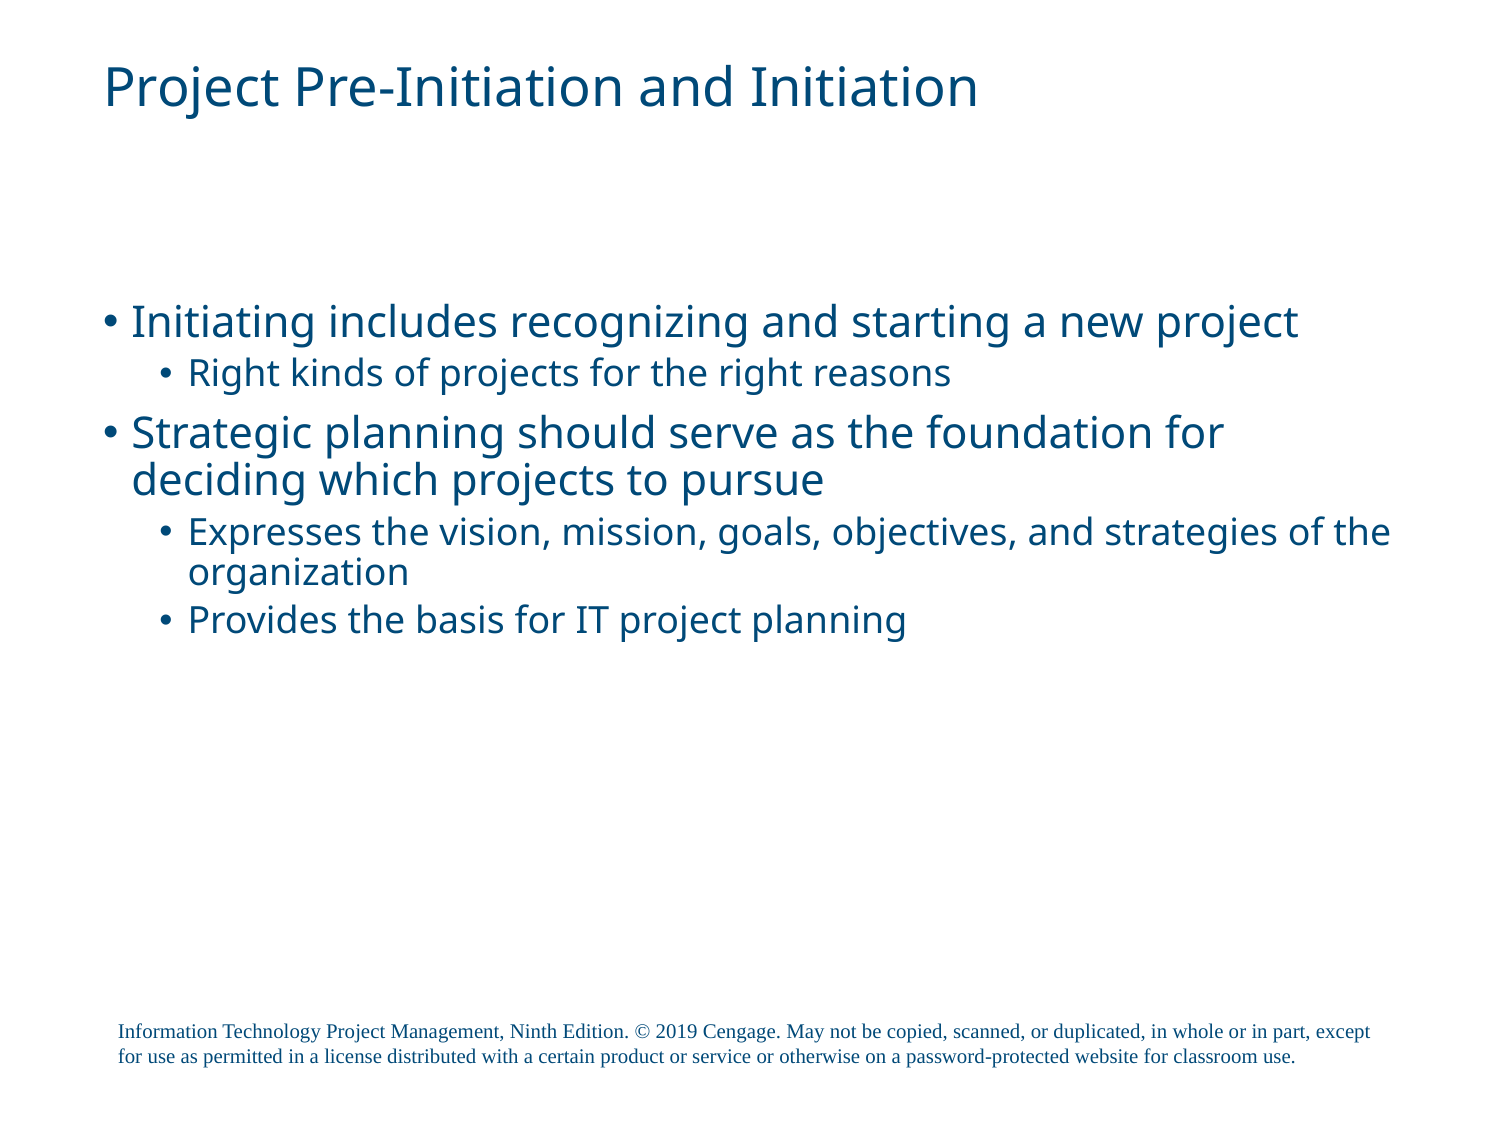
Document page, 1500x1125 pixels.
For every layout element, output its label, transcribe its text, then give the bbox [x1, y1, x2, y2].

list Initiating includes recognizing and starting a new project Right kinds of projects for the right reasons Strategic planning should serve as the foundation for deciding which projects to pursue Expresses the vision, mission, goals, objectives, and strategies of the organization Provides the basis for IT project planning [103, 299, 1397, 1009]
title Project Pre-Initiation and Initiation [103, 59, 1397, 278]
footer Information Technology Project Management, Ninth Edition. © 2019 Cengage. May not be copied, scanned, or duplicated, in whole or in part, except for use as permitted in a license distributed with a certain product or service or otherwise on a password-protected website for classroom use. [103, 1009, 1397, 1070]
